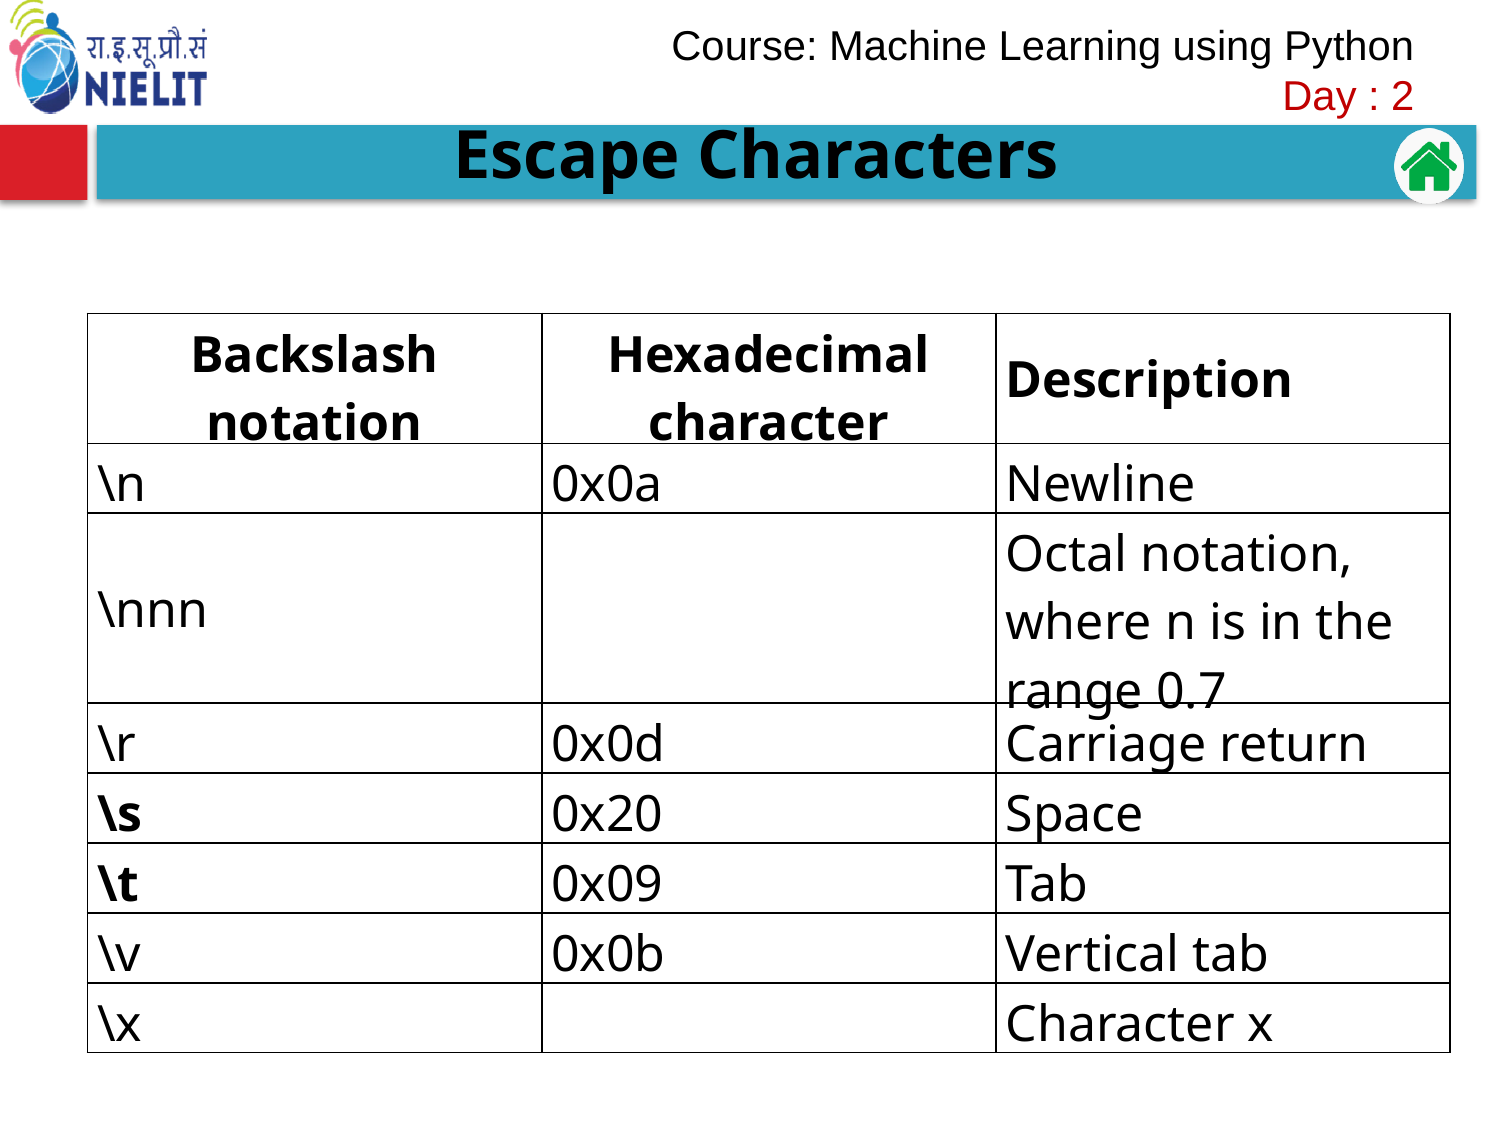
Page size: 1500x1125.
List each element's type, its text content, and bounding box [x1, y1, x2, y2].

table_header Backslash notation [88, 314, 541, 443]
table_cell Character x [997, 984, 1449, 1052]
table_cell \v [88, 914, 541, 982]
table_cell 0x0b [543, 914, 995, 982]
table_header Description [997, 314, 1449, 443]
table_header Hexadecimal character [543, 314, 995, 443]
picture [9, 0, 207, 114]
picture [1394, 128, 1464, 204]
table_cell Space [997, 774, 1449, 842]
table_cell \n [88, 444, 541, 512]
table_cell Newline [997, 444, 1449, 512]
table_cell Carriage return [997, 704, 1449, 772]
table_cell \t [88, 844, 541, 912]
table_cell [543, 514, 995, 702]
table_cell Tab [997, 844, 1449, 912]
text_box Escape Characters [62, 103, 1450, 199]
table_cell Octal notation, where n is in the range 0.7 [997, 514, 1449, 702]
table_cell \s [88, 774, 541, 842]
table_cell 0x0d [543, 704, 995, 772]
table_cell \r [88, 704, 541, 772]
table_cell 0x09 [543, 844, 995, 912]
table_cell \x [88, 984, 541, 1052]
table_cell [543, 984, 995, 1052]
table_cell 0x20 [543, 774, 995, 842]
table_cell \nnn [88, 514, 541, 702]
table_cell 0x0a [543, 444, 995, 512]
table_cell Vertical tab [997, 914, 1449, 982]
